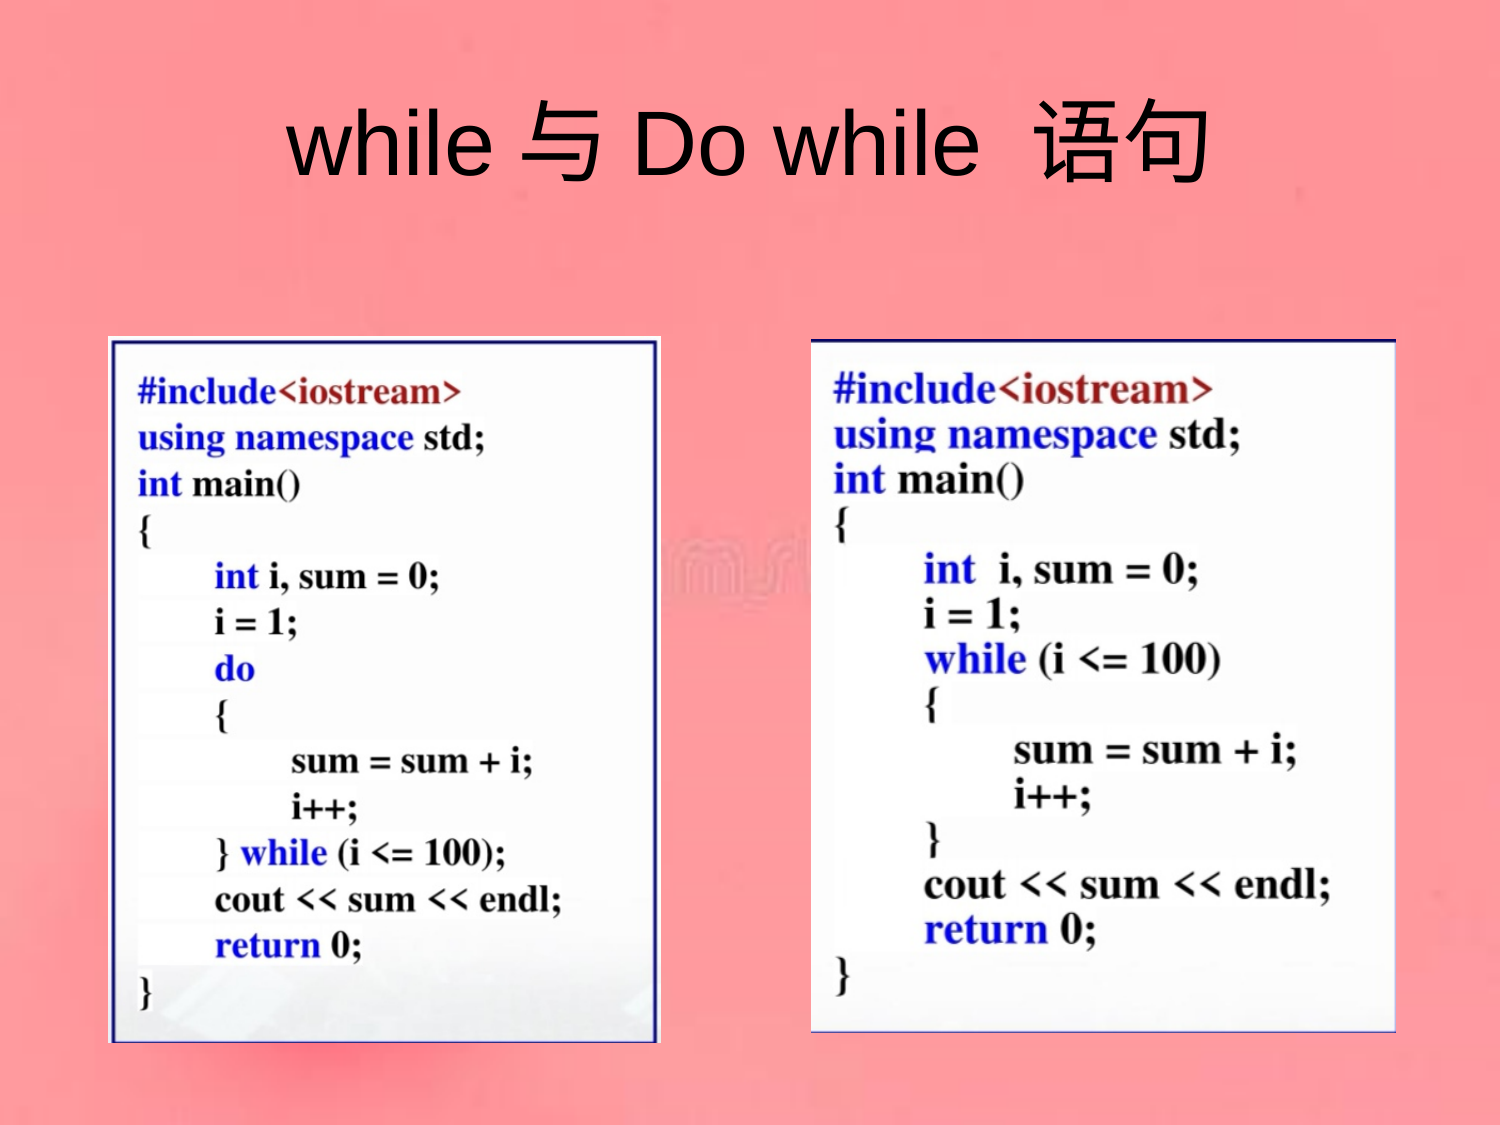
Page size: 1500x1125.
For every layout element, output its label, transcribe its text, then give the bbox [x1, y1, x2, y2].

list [811, 339, 1396, 1034]
title while与Do while 语句 [74, 44, 1426, 233]
picture [0, 0, 1500, 1125]
